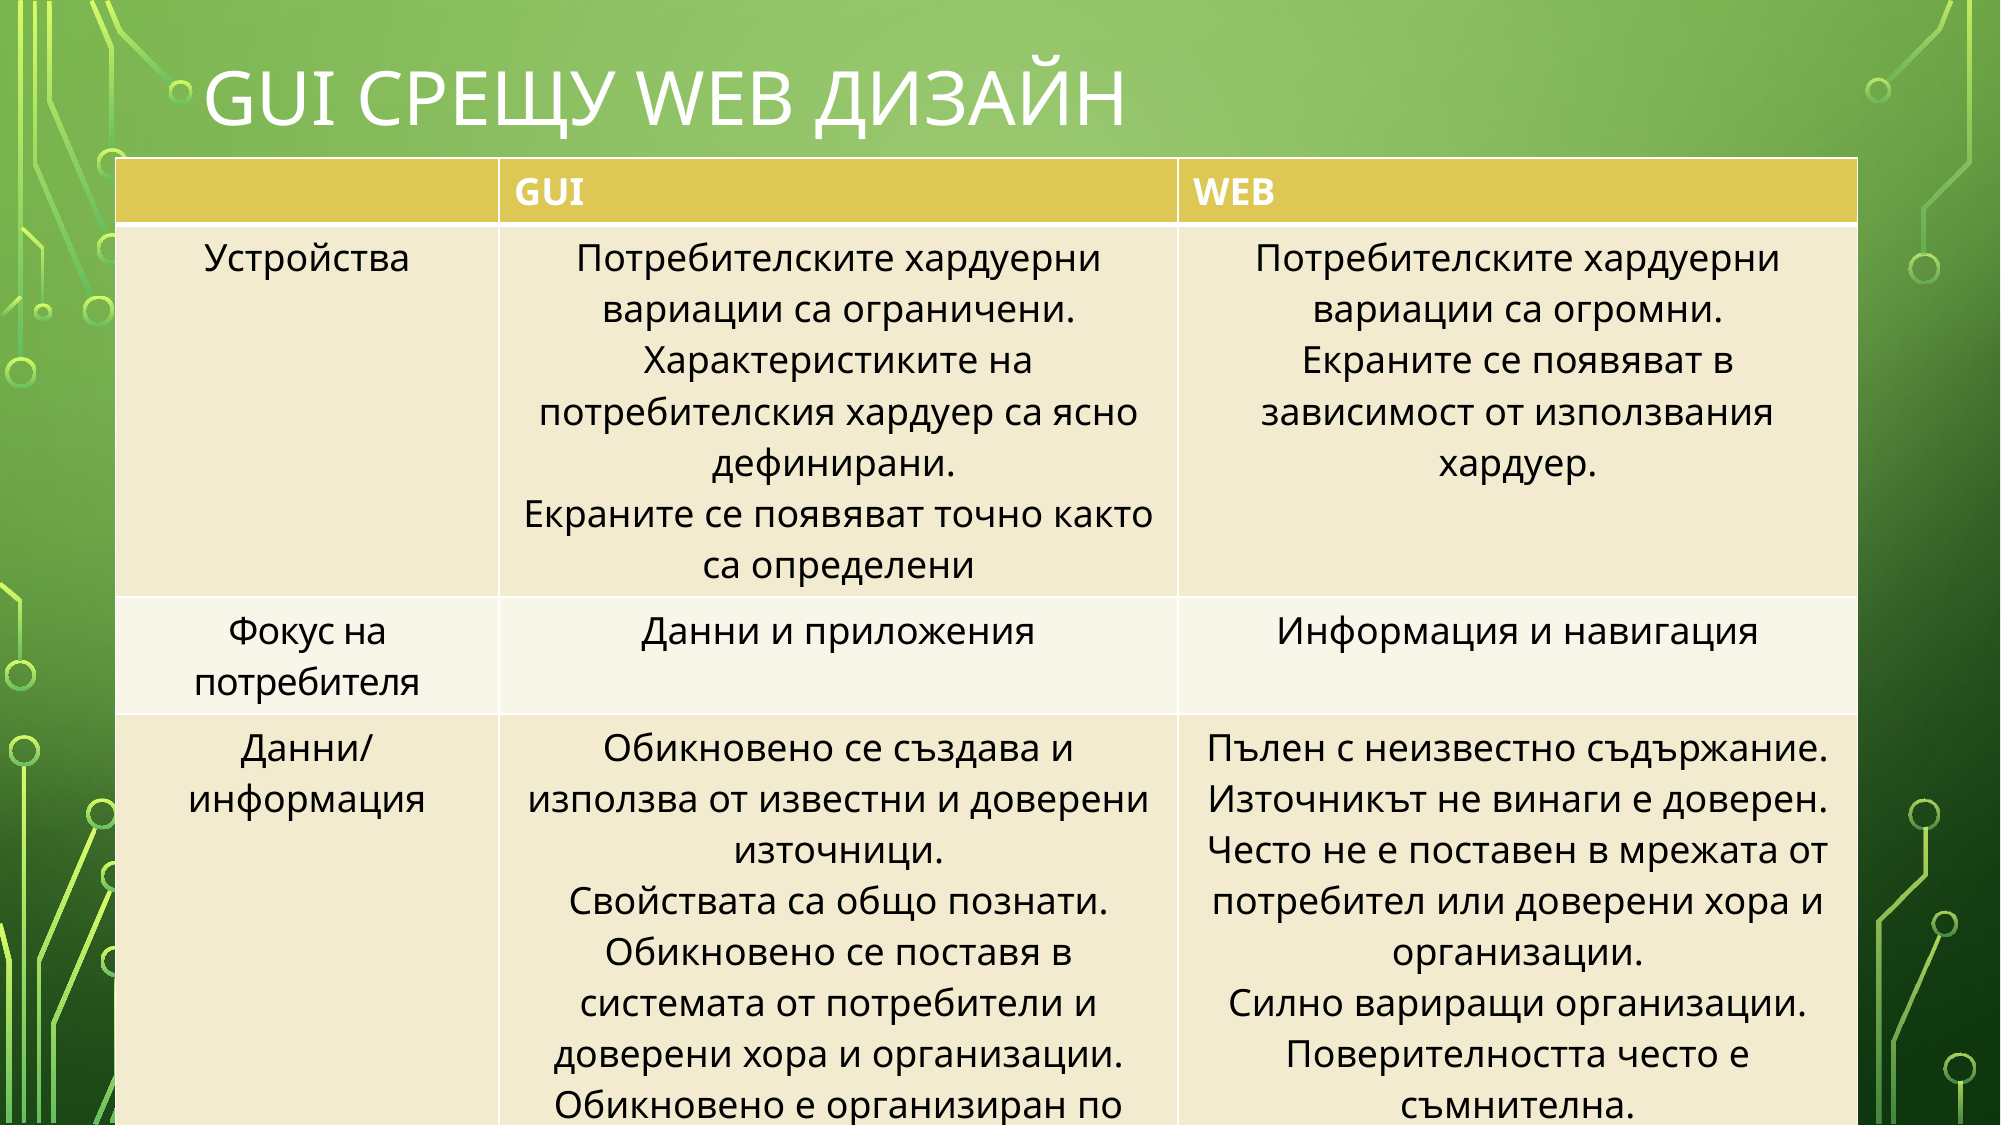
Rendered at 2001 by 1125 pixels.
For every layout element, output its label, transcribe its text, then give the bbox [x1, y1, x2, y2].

table_cell Фокус на потребителя [116, 598, 498, 713]
title GUI срещу WEB дизайн [187, 43, 1813, 157]
table_cell Данни и приложения [500, 598, 1177, 713]
table_cell Обикновено се създава и използва от известни и доверени източници. Свойствата са общо познати. Обикновено се поставя в системата от потребители и доверени хора и организации. Обикновено е организиран по смислен начин. Съществуват понятия за частни и споделени данни. [500, 715, 1177, 1125]
table_cell Информация и навигация [1179, 598, 1857, 713]
table_header GUI [500, 159, 1177, 222]
table_cell Пълен с неизвестно съдържание. Източникът не винаги е доверен. Често не е поставен в мрежата от потребител или доверени хора и организации. Силно вариращи организации. Поверителността често е съмнителна. [1179, 715, 1857, 1125]
table_header [116, 159, 498, 222]
table_cell Устройства [116, 227, 498, 596]
table_cell Потребителските хардуерни вариации са ограничени. Характеристиките на потребителския хардуер са ясно дефинирани. Екраните се появяват точно както са определени [500, 227, 1177, 596]
table_cell Потребителските хардуерни вариации са огромни. Екраните се появяват в зависимост от използвания хардуер. [1179, 227, 1857, 596]
table_header WEB [1179, 159, 1857, 222]
table_cell Данни/информация [116, 715, 498, 1125]
